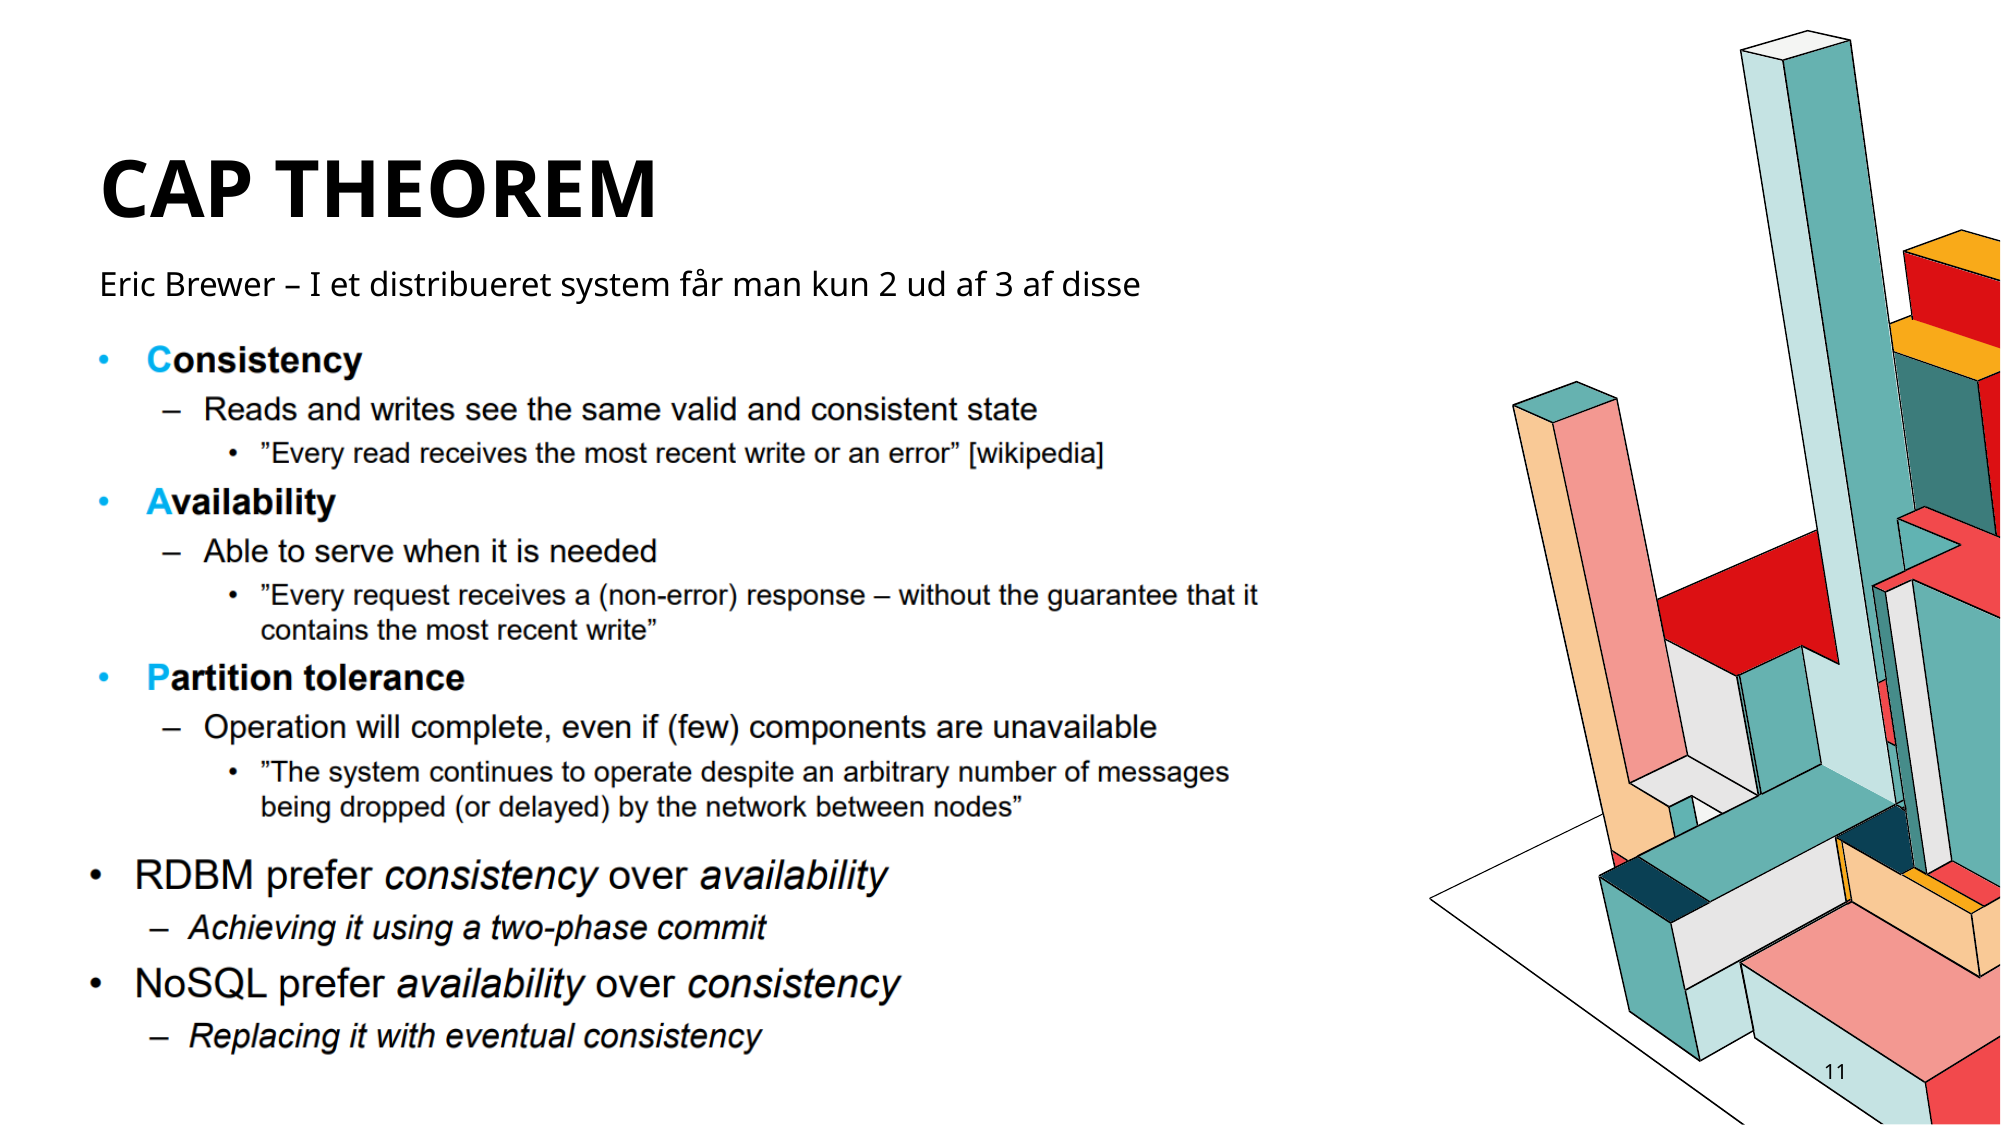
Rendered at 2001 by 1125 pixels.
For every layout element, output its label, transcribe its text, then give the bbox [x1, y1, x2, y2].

title CAP theorem [84, 83, 1523, 260]
text_box Eric Brewer – I et distribueret system får man kun 2 ud af 3 af disse [84, 260, 1523, 510]
slide_number 11 [1412, 1042, 1863, 1103]
picture [65, 844, 934, 1073]
picture [84, 344, 1269, 833]
